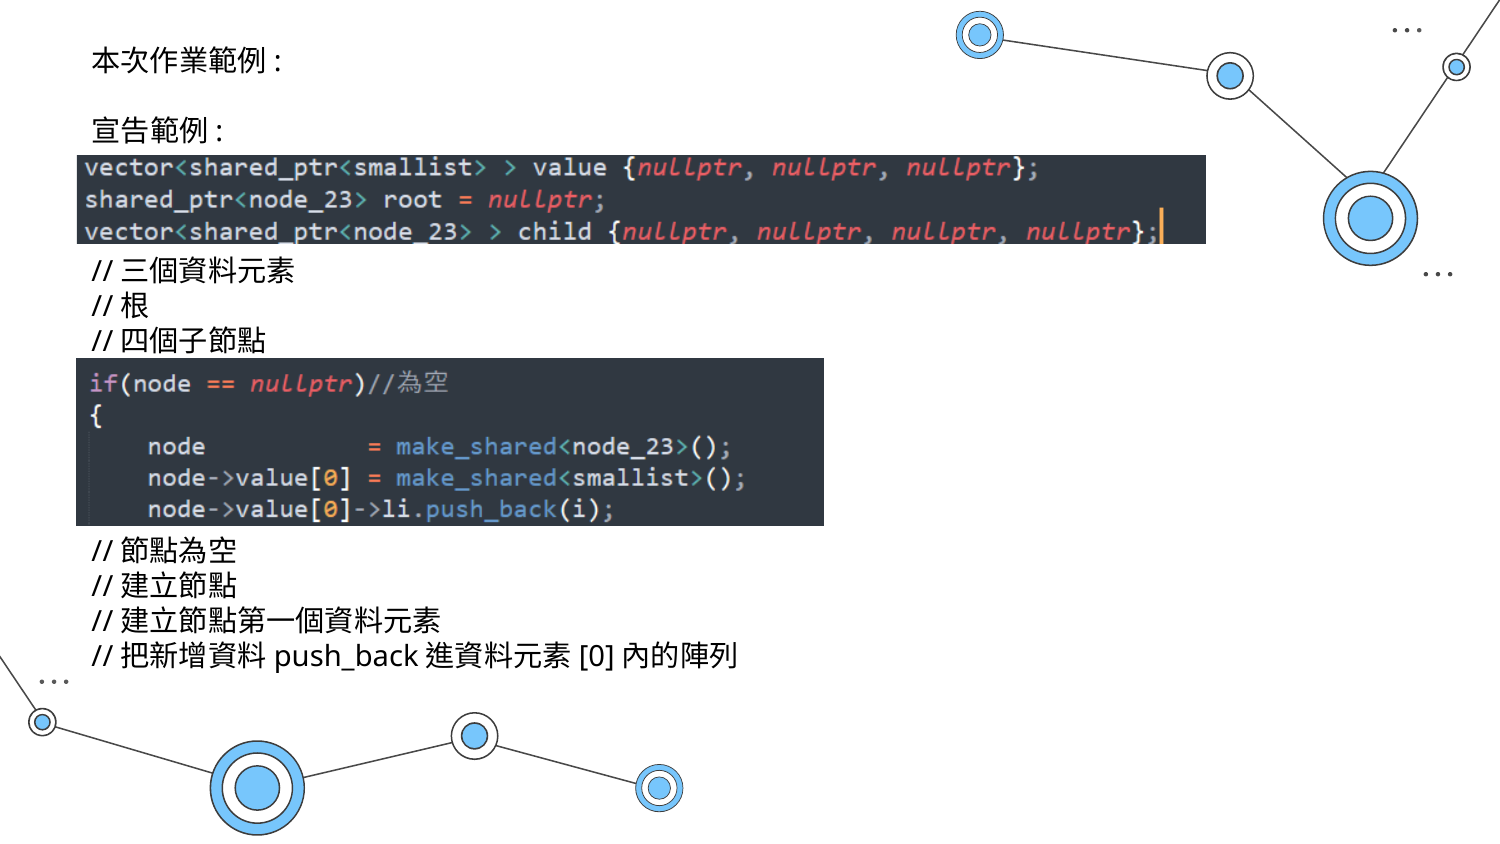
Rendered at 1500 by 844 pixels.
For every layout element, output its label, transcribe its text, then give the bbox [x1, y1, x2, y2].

picture [76, 154, 1207, 244]
picture [76, 357, 824, 526]
text_box 本次作業範例: 宣告範例: //三個資料元素 //根 //四個子節點 //節點為空 //建立節點 //建立節點第一個資料元素 //把新增資料push_back進資料元素[0]內的陣列 [76, 35, 991, 154]
text_box 本次作業範例: 宣告範例: //三個資料元素 //根 //四個子節點 //節點為空 //建立節點 //建立節點第一個資料元素 //把新增資料push_back進資料元素[0]內的陣列 [76, 250, 991, 715]
